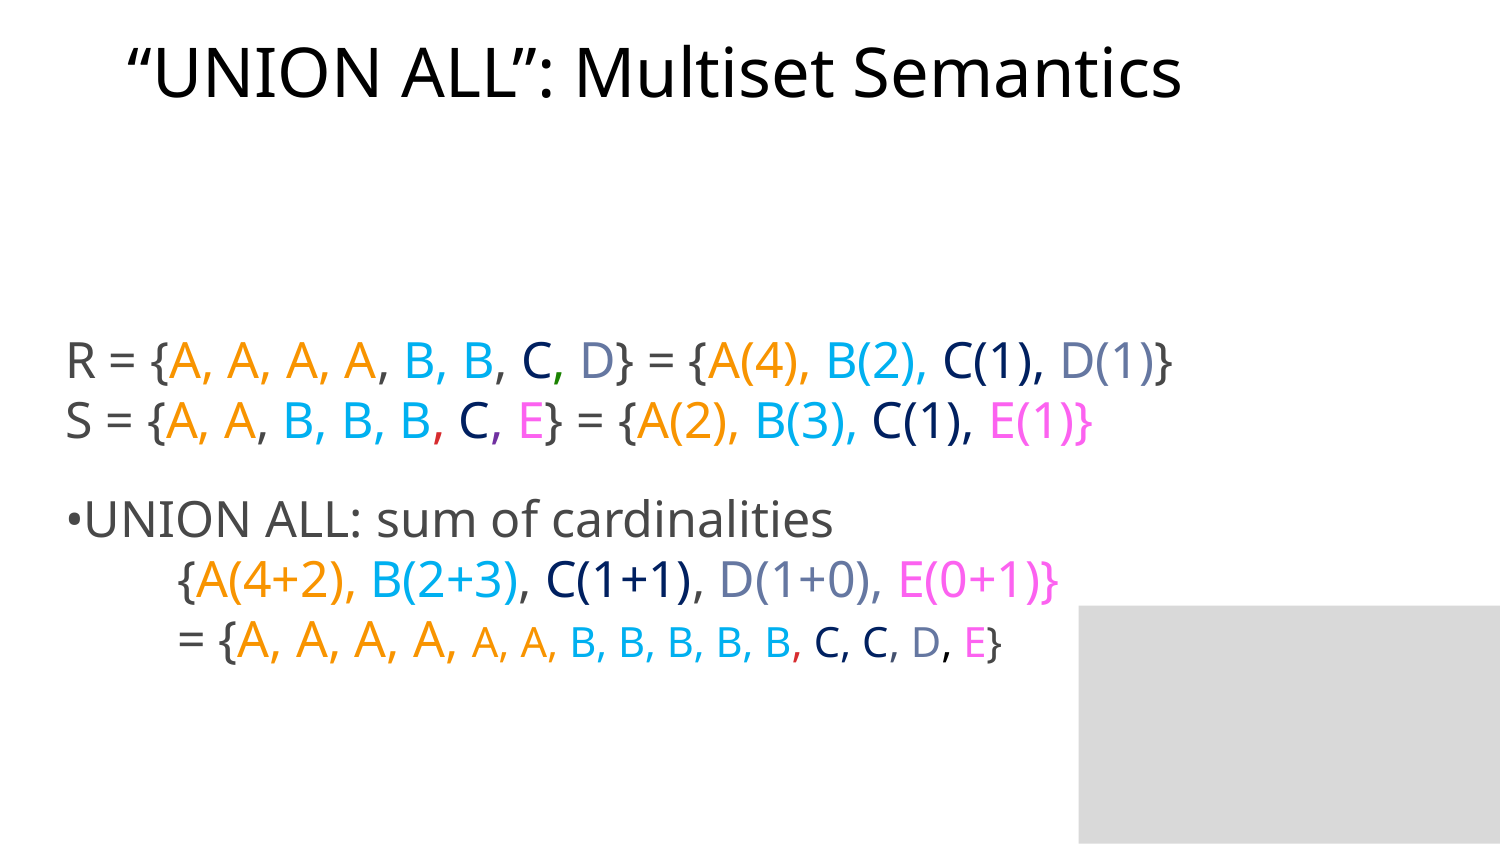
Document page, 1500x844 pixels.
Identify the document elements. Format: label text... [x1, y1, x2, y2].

list R = {A, A, A, A, B, B, C, D} = {A(4), B(2), C(1), D(1)} S = {A, A, B, B, B, C, E} = {A(2), B(3), C(1), E(1)} UNION ALL: sum of cardinalities {A(4+2), B(2+3), C(1+1), D(1+0), E(0+1)} = {A, A, A, A, A, A, B, B, B, B, B, C, C, D, E} [50, 184, 1325, 813]
title “UNION ALL”: Multiset Semantics [112, 0, 1388, 141]
